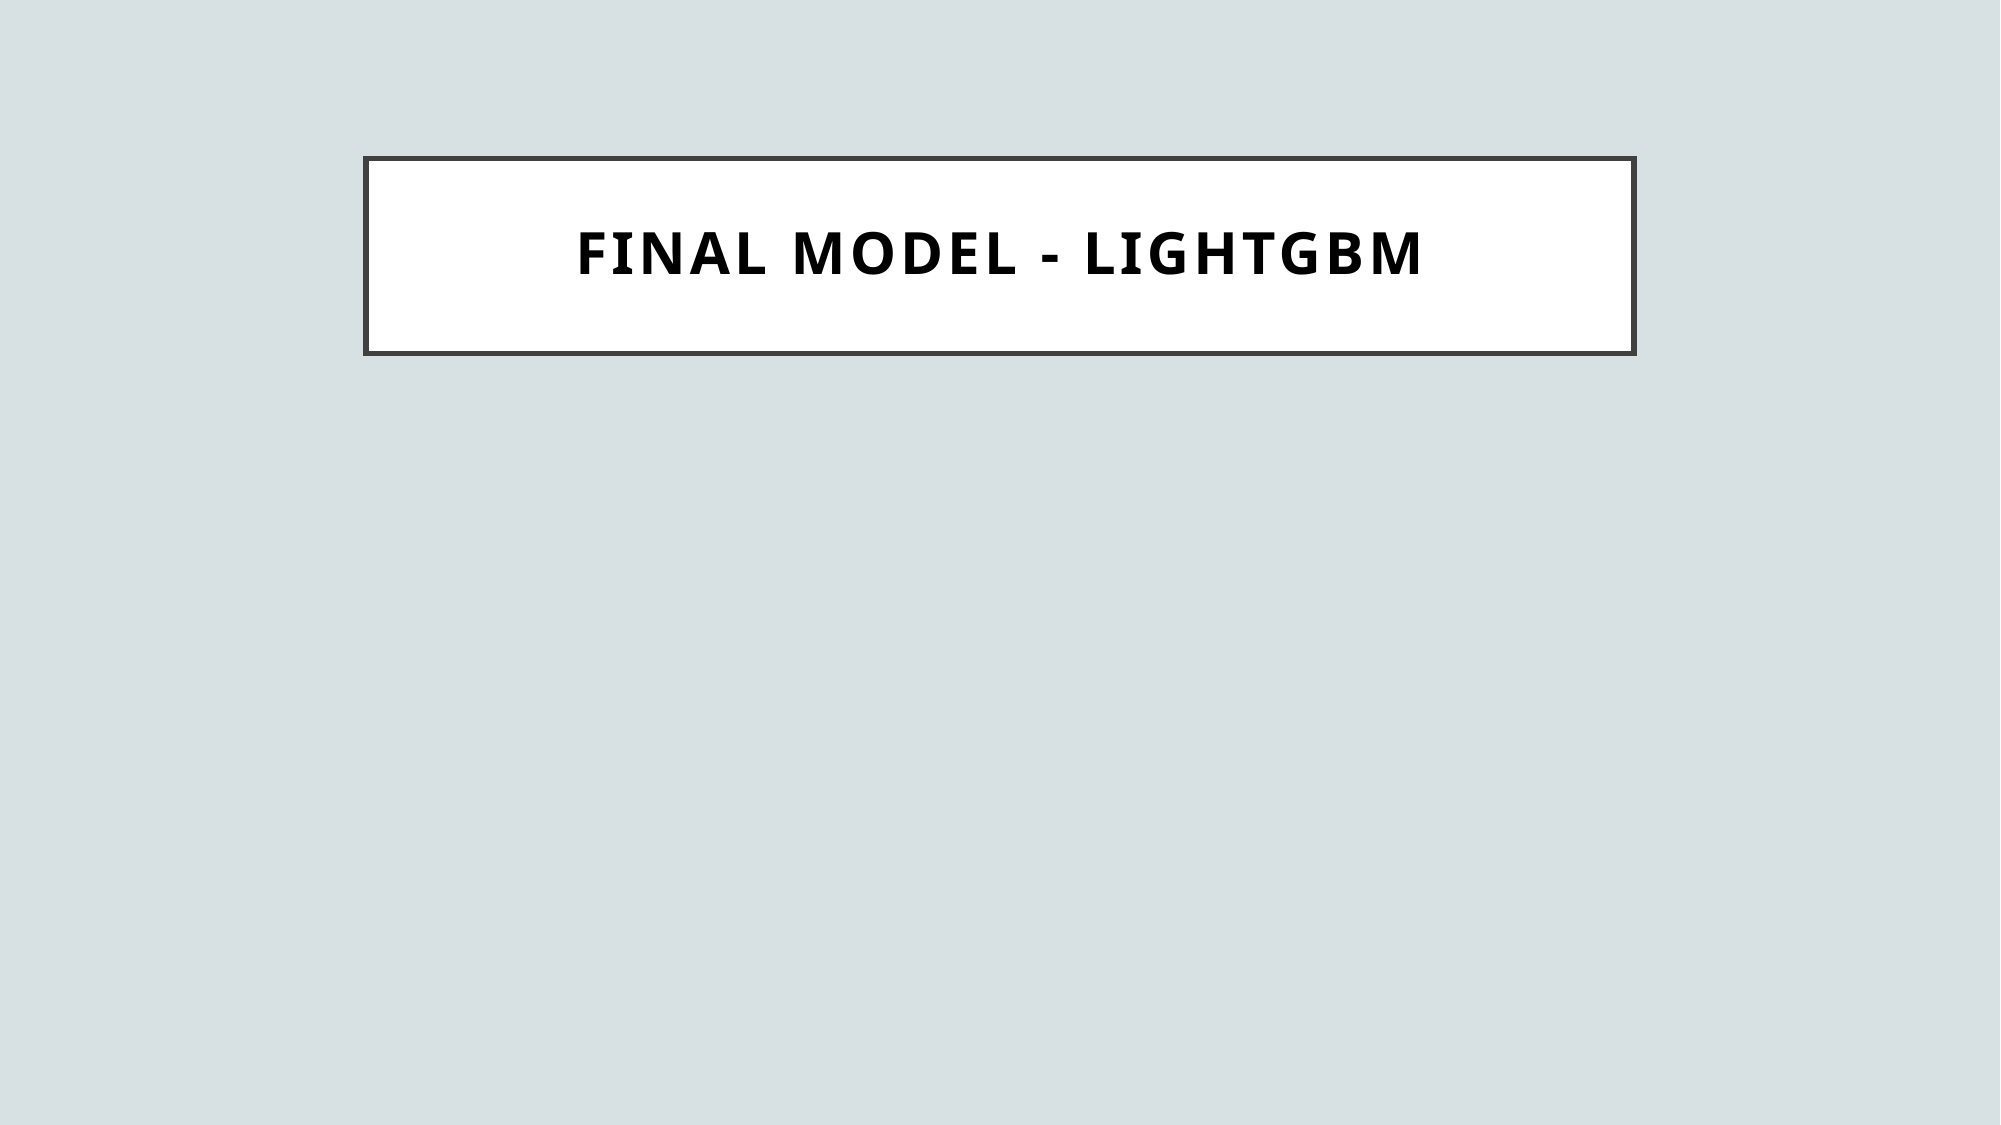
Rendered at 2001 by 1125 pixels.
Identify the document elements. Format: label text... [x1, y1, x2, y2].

title Final Model - LightGBM [363, 156, 1637, 356]
